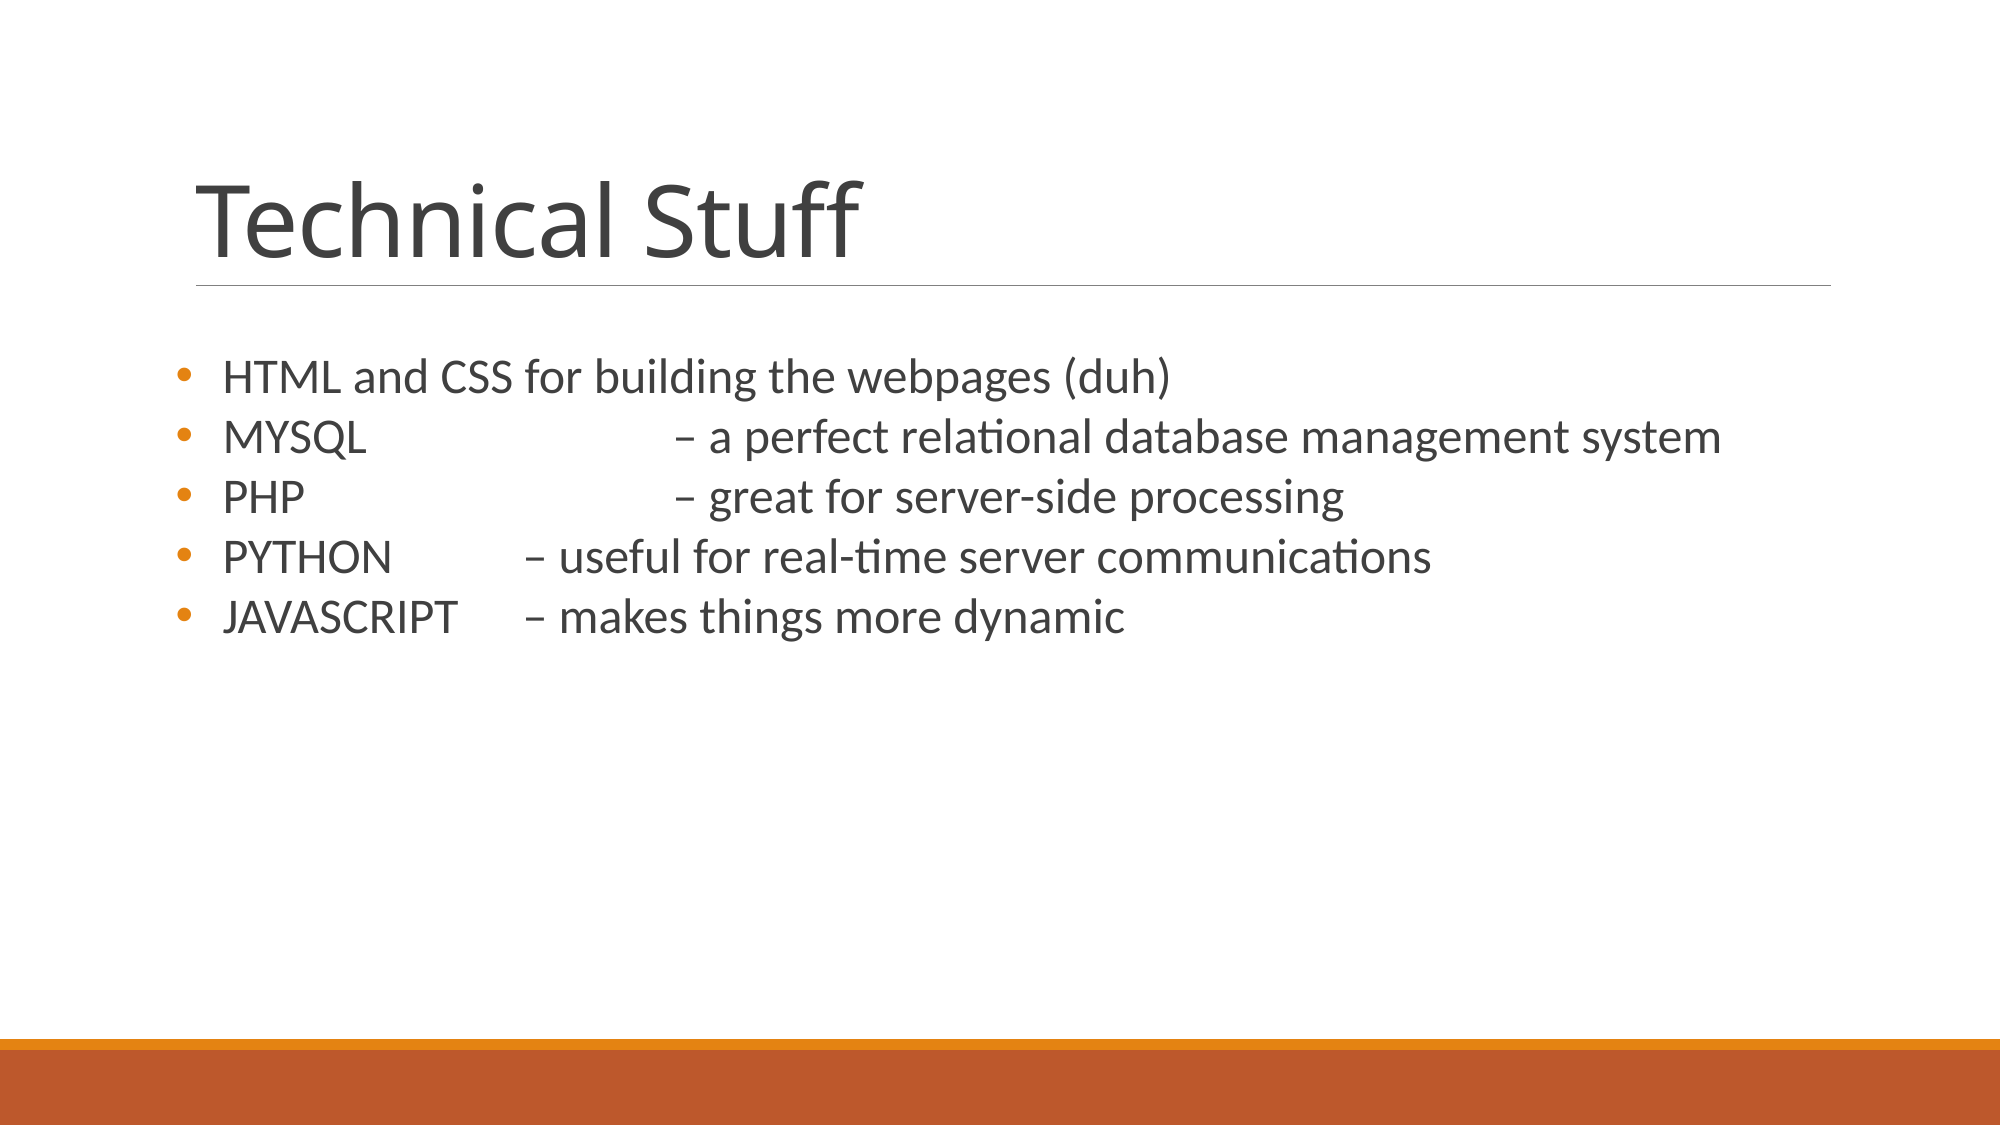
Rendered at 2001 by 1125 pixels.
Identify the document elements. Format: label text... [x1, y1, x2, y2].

text_box HTML and CSS for building the webpages (duh) MYSQL – a perfect relational database management system PHP – great for server-side processing PYTHON – useful for real-time server communications JAVASCRIPT – makes things more dynamic [160, 336, 1738, 712]
title Technical Stuff [180, 47, 1830, 285]
